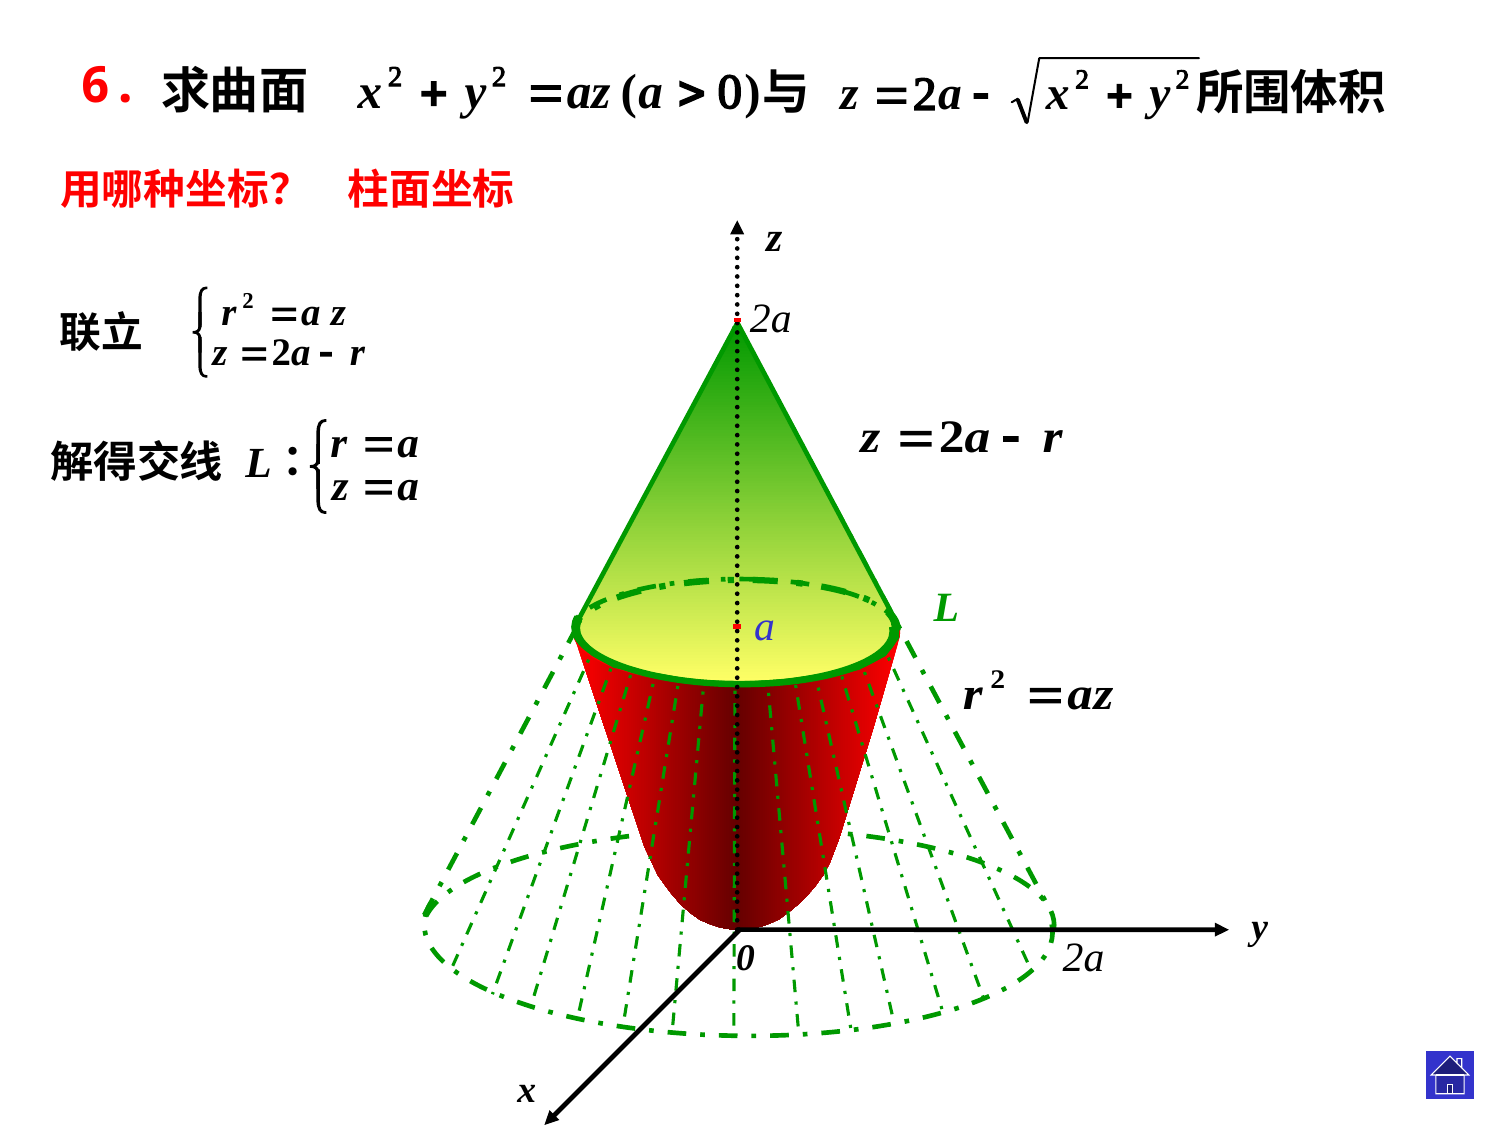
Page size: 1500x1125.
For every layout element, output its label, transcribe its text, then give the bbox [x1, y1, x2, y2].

title 6. [65, 54, 154, 111]
text_box 柱面坐标 [332, 155, 530, 220]
text_box 用哪种坐标？ [45, 155, 326, 221]
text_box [44, 409, 427, 522]
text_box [466, 201, 1284, 1125]
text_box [757, 46, 1419, 134]
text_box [421, 921, 461, 1037]
text_box [1425, 1050, 1476, 1101]
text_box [155, 54, 752, 129]
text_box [850, 409, 1074, 465]
text_box 联立 [45, 298, 159, 364]
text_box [423, 323, 449, 916]
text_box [450, 324, 461, 971]
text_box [954, 659, 1125, 721]
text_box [184, 277, 376, 385]
